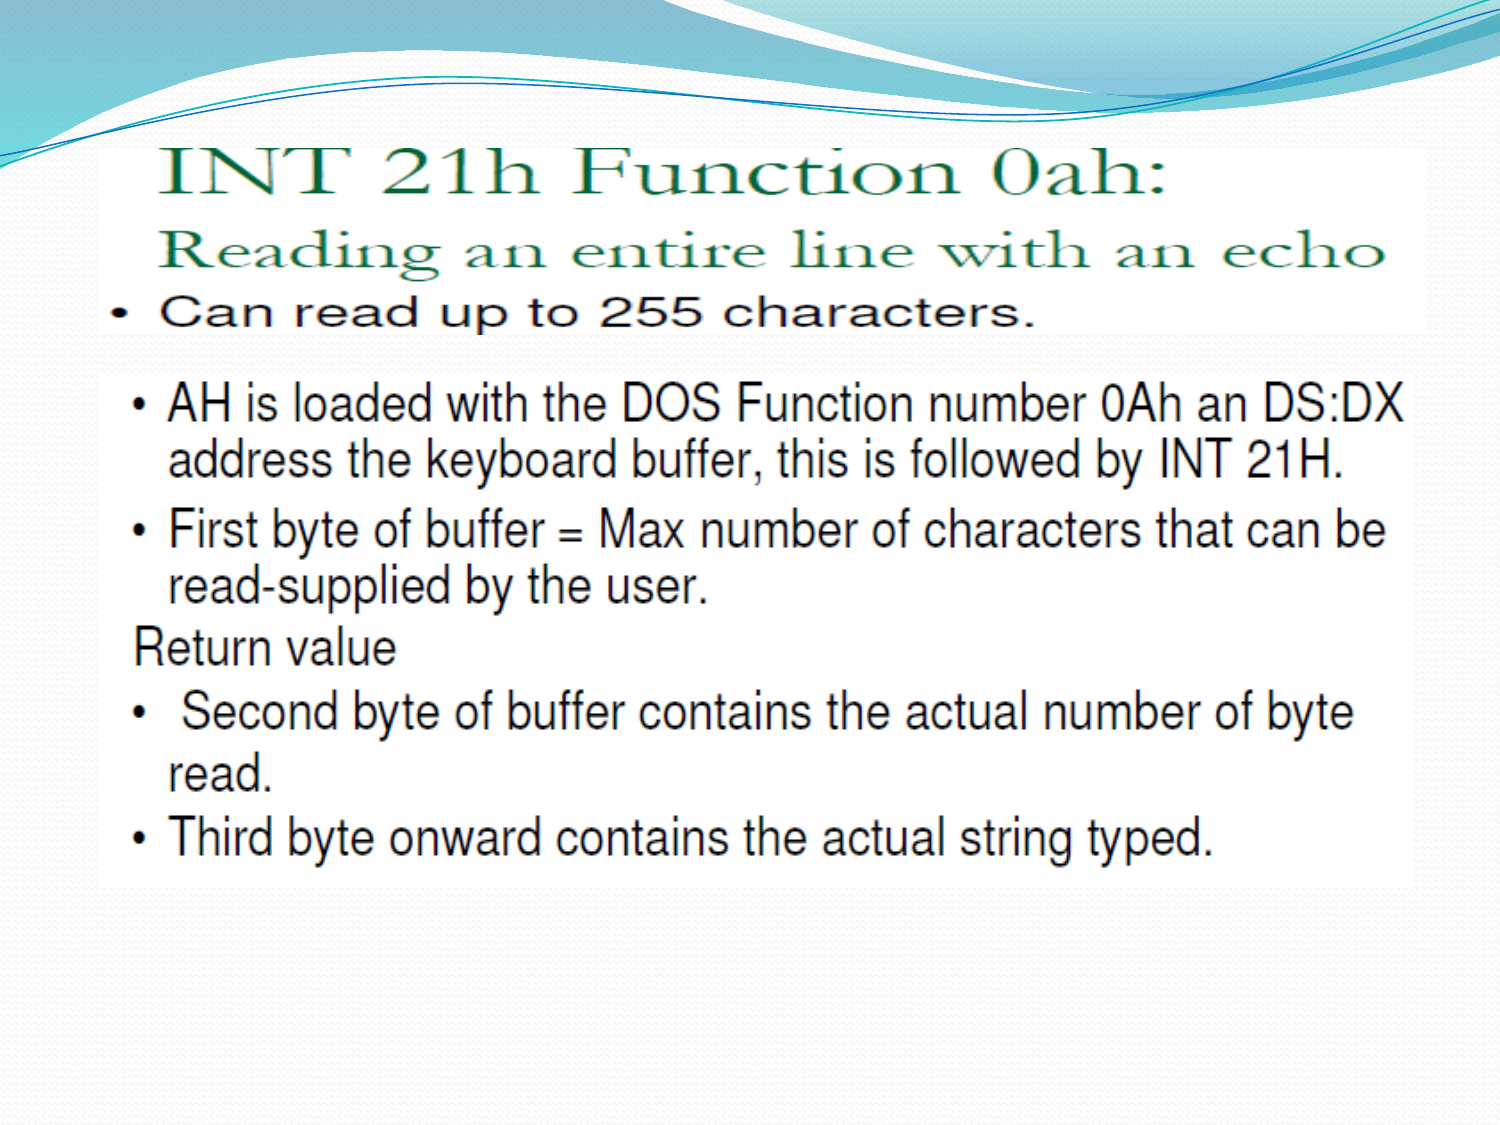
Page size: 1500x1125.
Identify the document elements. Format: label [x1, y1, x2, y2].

picture [99, 148, 1426, 336]
picture [99, 373, 1413, 888]
